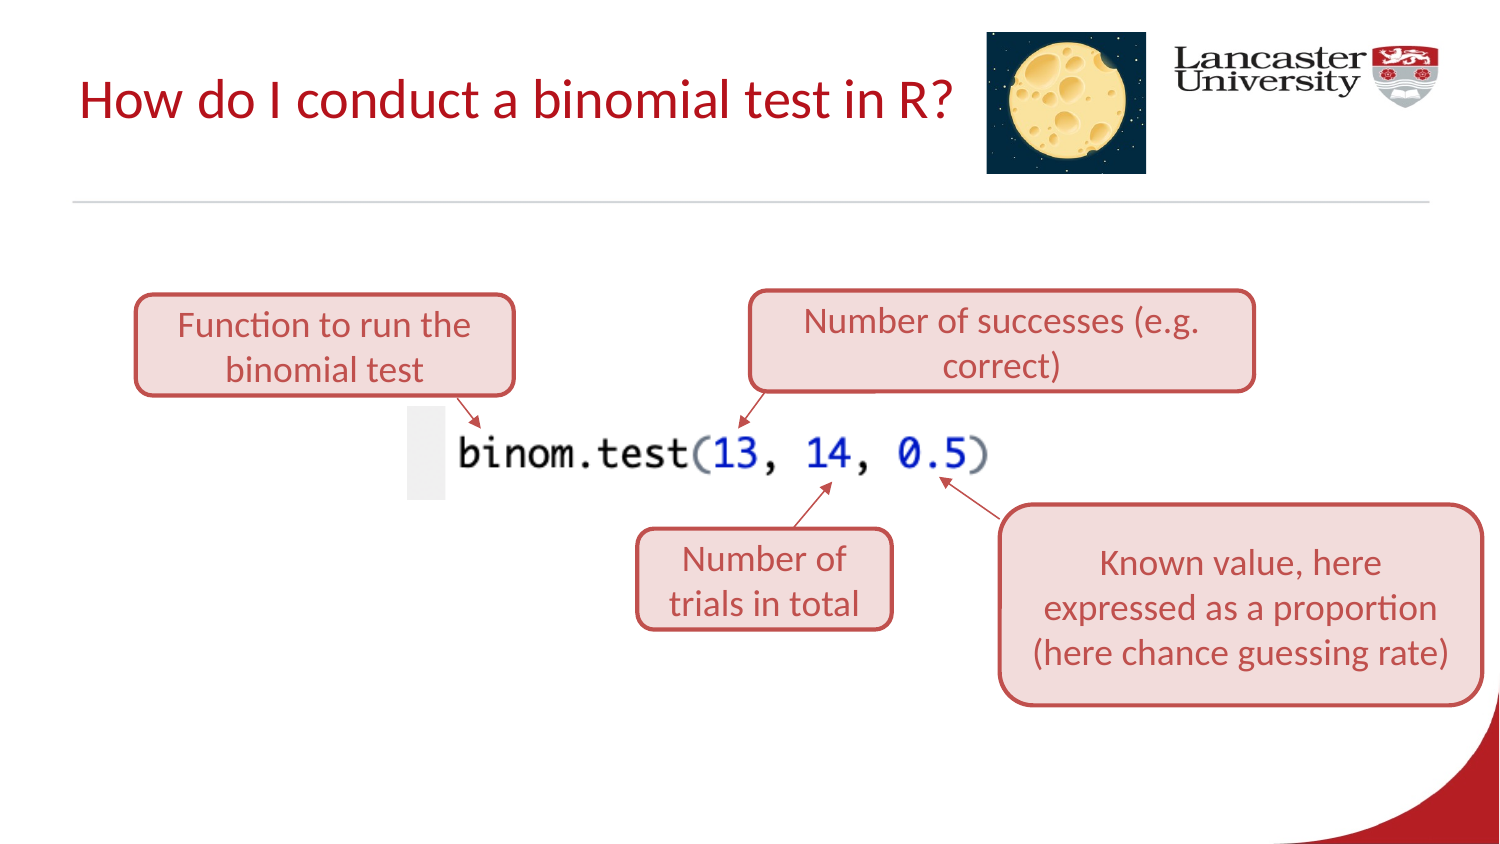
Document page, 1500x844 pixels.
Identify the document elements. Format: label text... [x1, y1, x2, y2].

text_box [737, 380, 774, 429]
title How do I conduct a binomial test in R? [64, 67, 1176, 210]
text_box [456, 397, 481, 429]
text_box Known value, here expressed as a proportion (here chance guessing rate) [997, 502, 1485, 708]
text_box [789, 481, 833, 533]
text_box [938, 476, 1000, 520]
text_box Number of trials in total [635, 526, 894, 632]
picture [0, 0, 1500, 844]
text_box Number of successes (e.g. correct) [747, 288, 1257, 394]
text_box Function to run the binomial test [133, 292, 516, 398]
